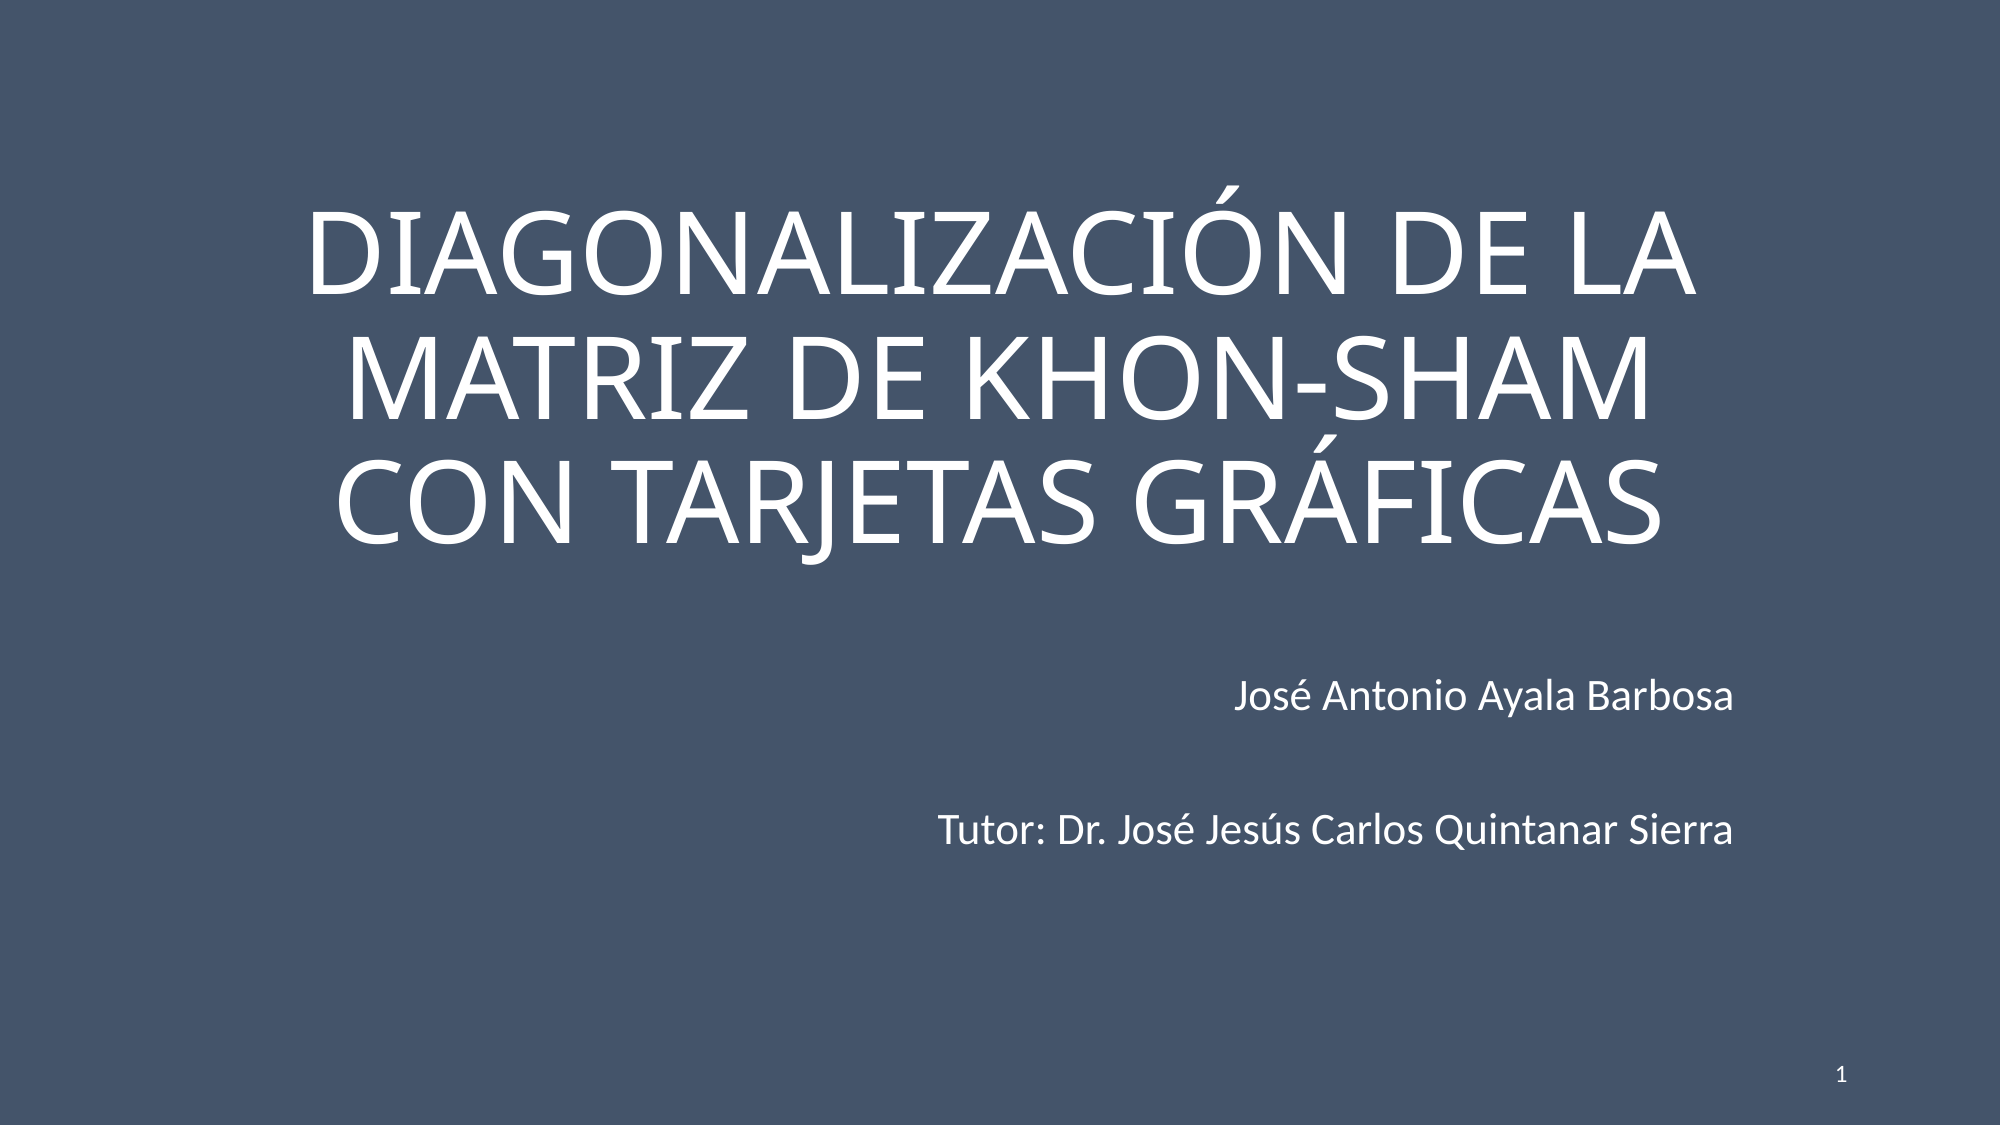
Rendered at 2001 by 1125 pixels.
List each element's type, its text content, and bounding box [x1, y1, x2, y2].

slide_number 1 [1412, 1042, 1863, 1103]
subtitle José Antonio Ayala Barbosa Tutor: Dr. José Jesús Carlos Quintanar Sierra [249, 590, 1750, 863]
title DIAGONALIZACIÓN DE LA MATRIZ DE KHON-SHAM CON TARJETAS GRÁFICAS [249, 184, 1750, 576]
